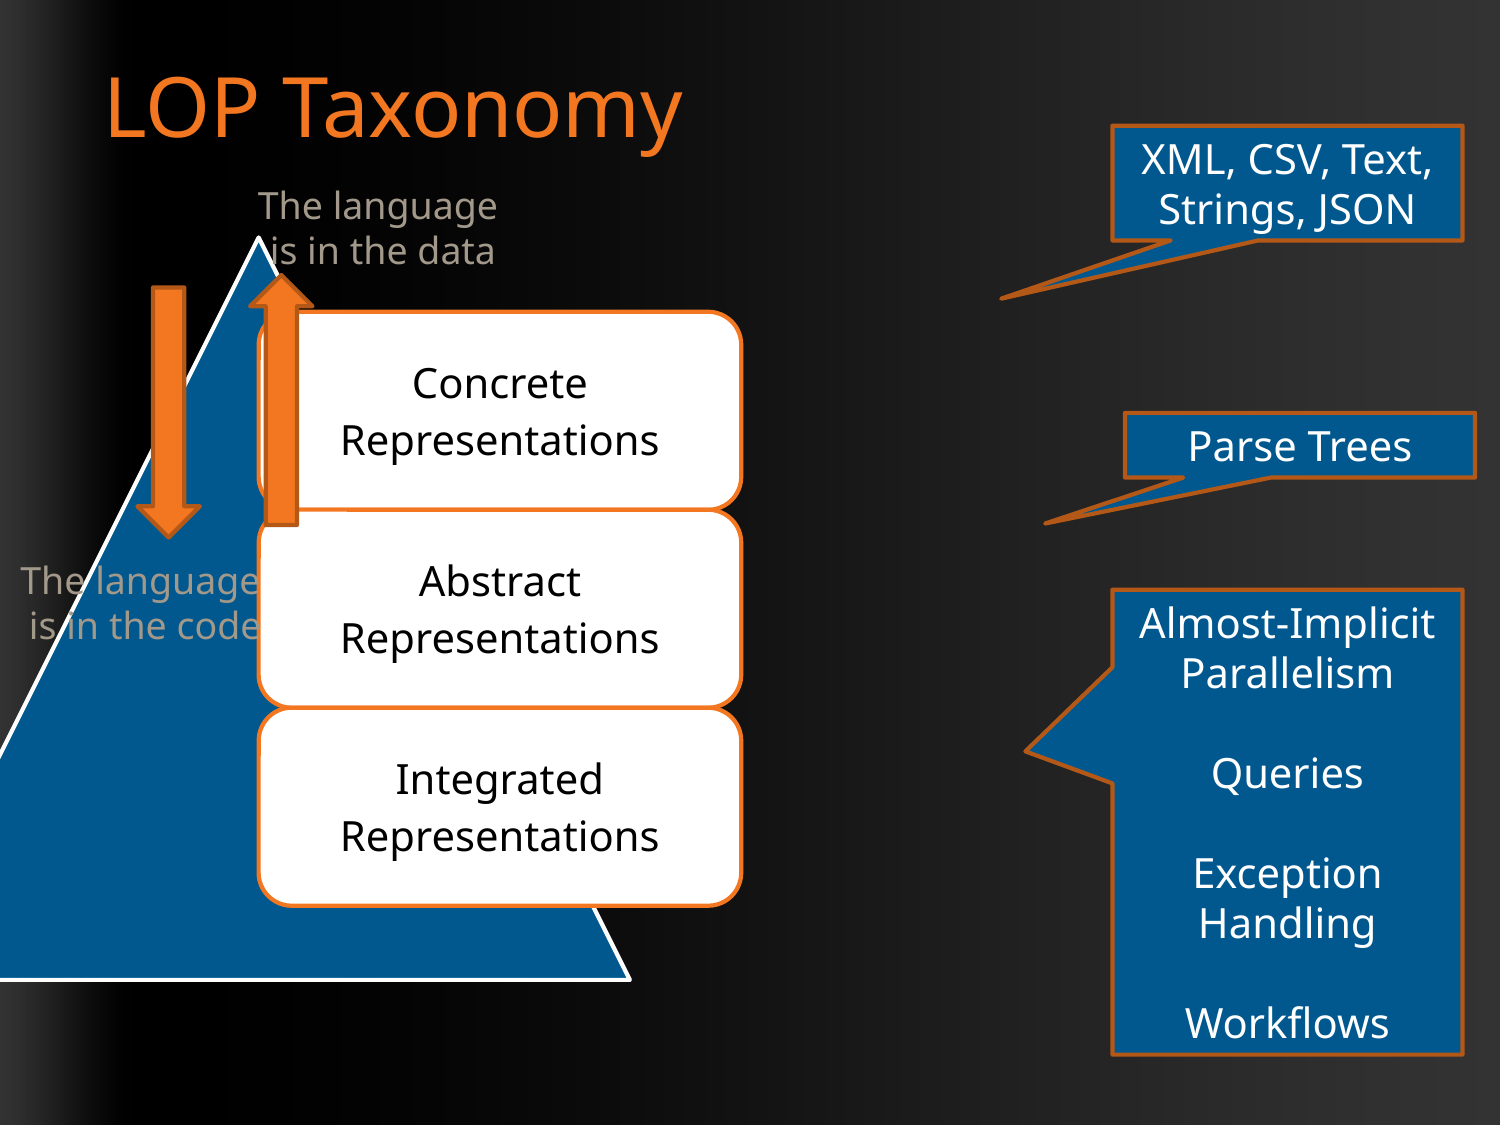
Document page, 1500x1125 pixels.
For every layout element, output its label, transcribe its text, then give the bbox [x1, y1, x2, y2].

text_box XML, CSV, Text, Strings, JSON [1110, 123, 1465, 247]
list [0, 237, 1238, 981]
title LOP Taxonomy [88, 46, 1410, 235]
picture [0, 0, 1500, 1125]
text_box The language is in the data [243, 174, 523, 235]
text_box Parse Trees [1241, 410, 1478, 486]
text_box Almost-Implicit Parallelism Queries Exception Handling Workflows [1110, 587, 1465, 1057]
